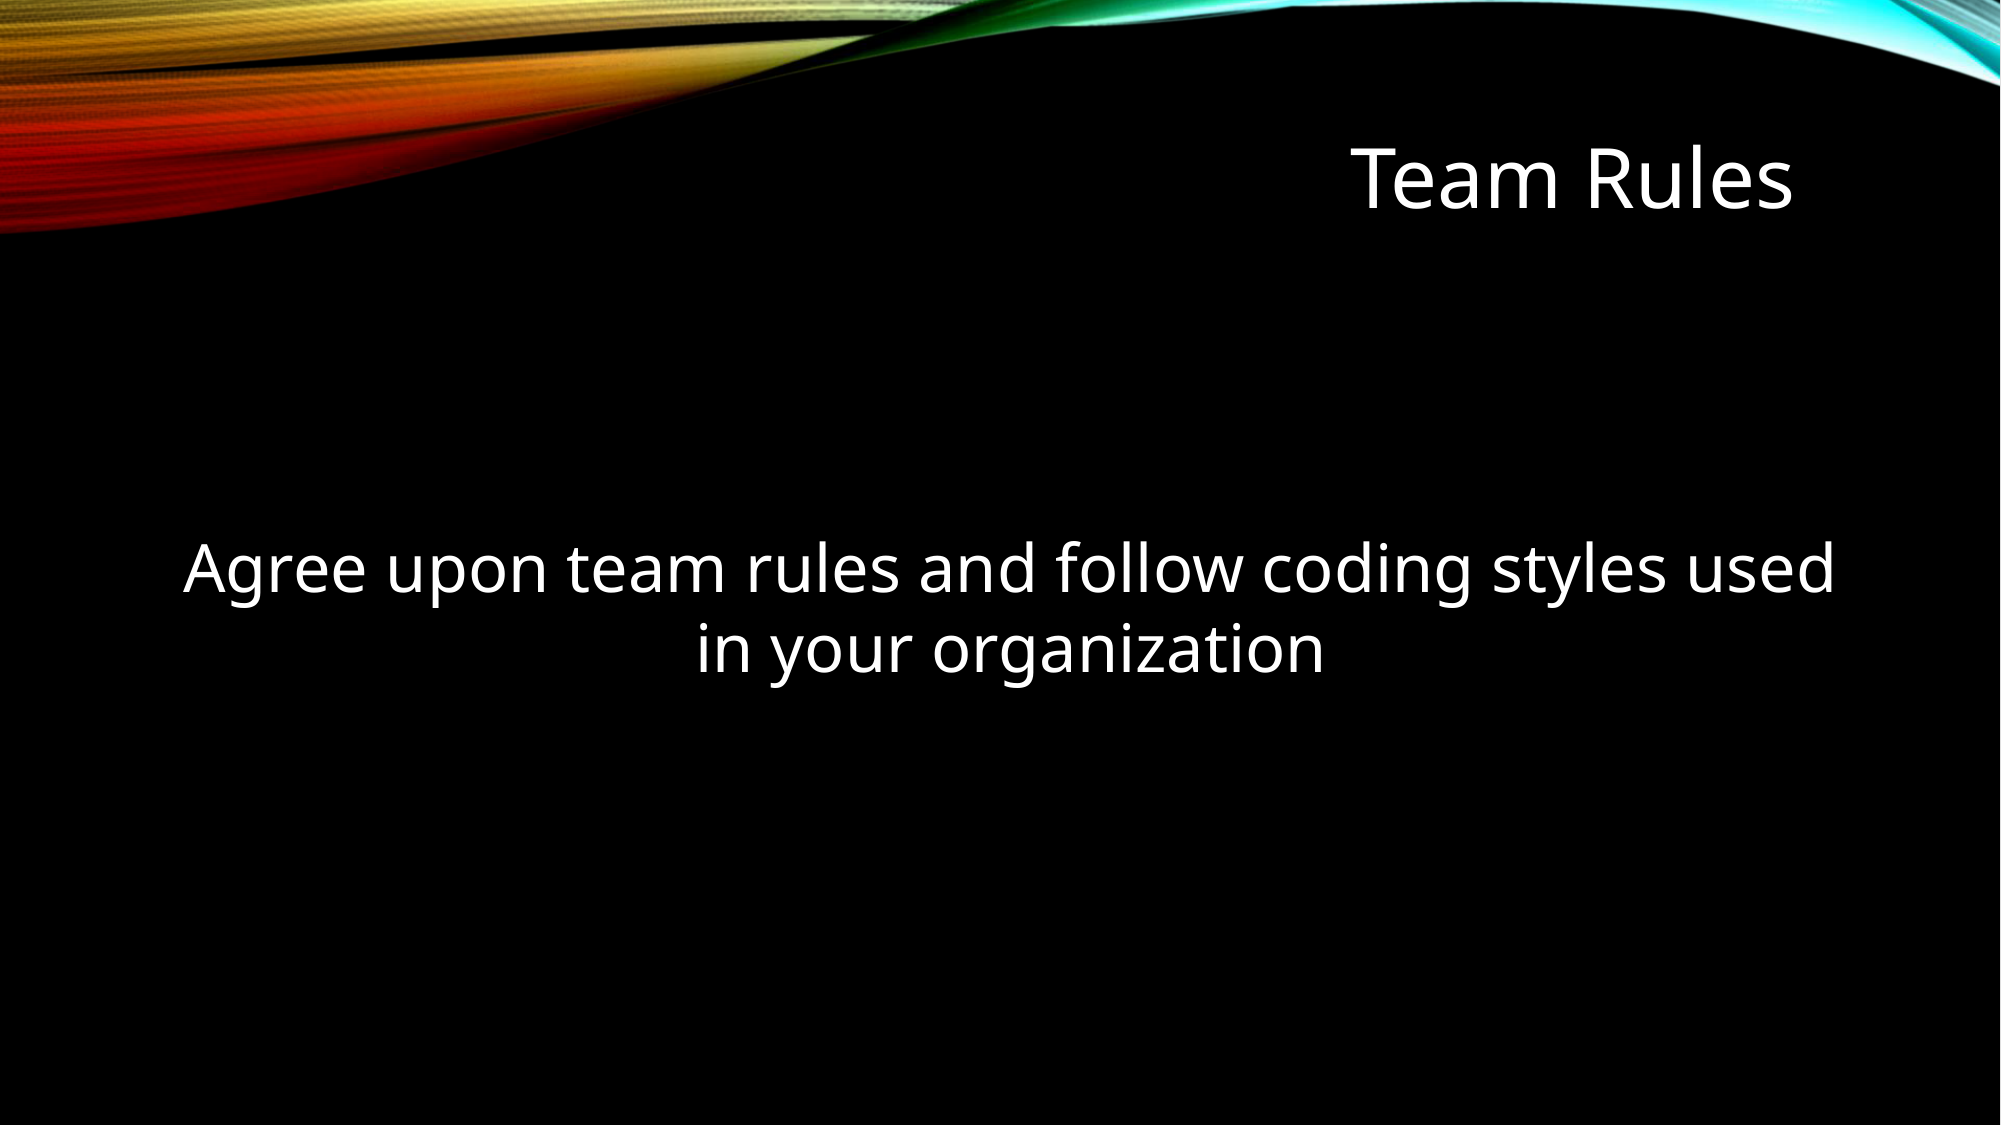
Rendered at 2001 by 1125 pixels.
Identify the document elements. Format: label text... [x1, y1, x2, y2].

text_box Agree upon team rules and follow coding styles used in your organization [146, 525, 1875, 686]
text_box Team Rules [1349, 125, 1875, 226]
picture [0, 0, 2000, 237]
